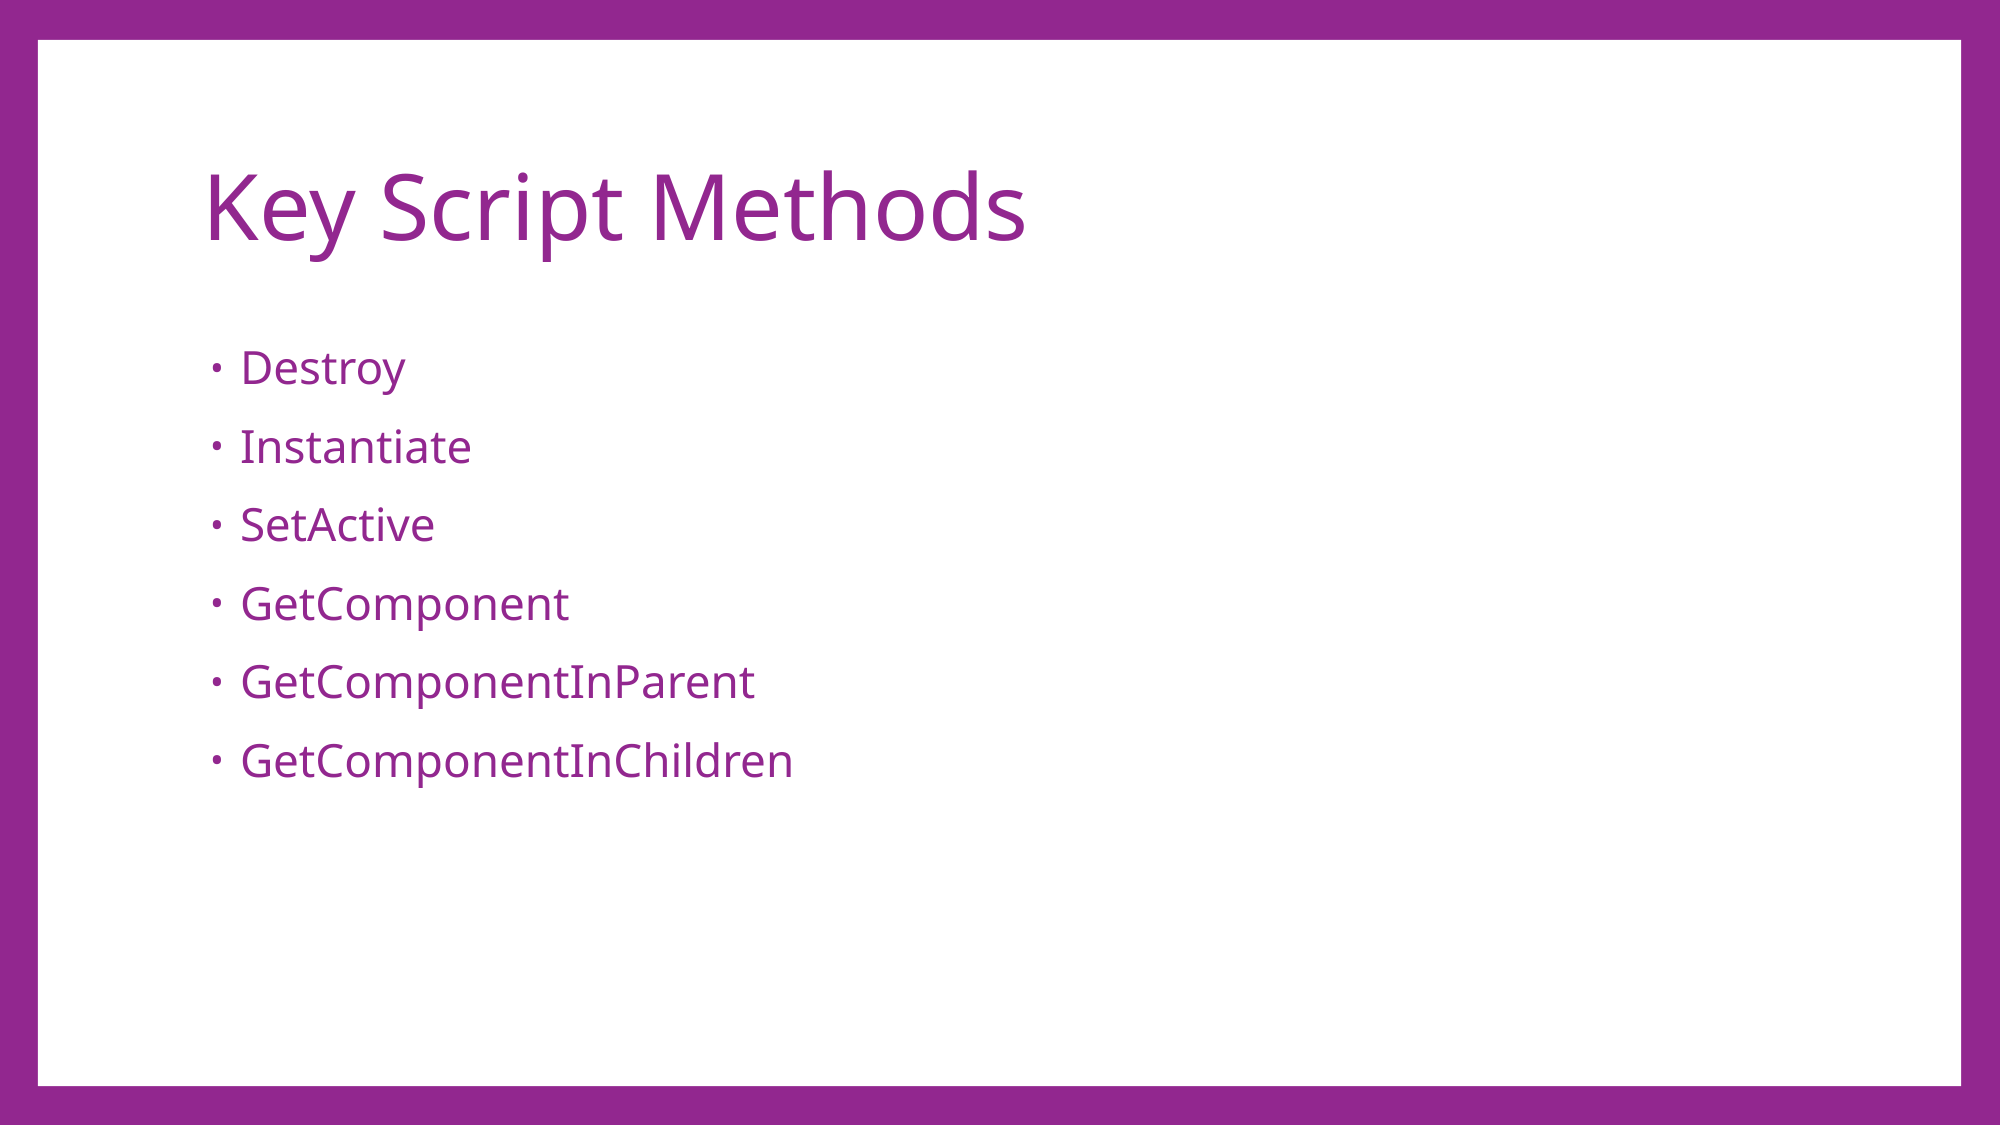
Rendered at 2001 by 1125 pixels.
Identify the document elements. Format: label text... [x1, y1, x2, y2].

list Destroy Instantiate SetActive GetComponent GetComponentInParent GetComponentInChildren [187, 337, 1700, 1000]
title Key Script Methods [187, 99, 1808, 323]
